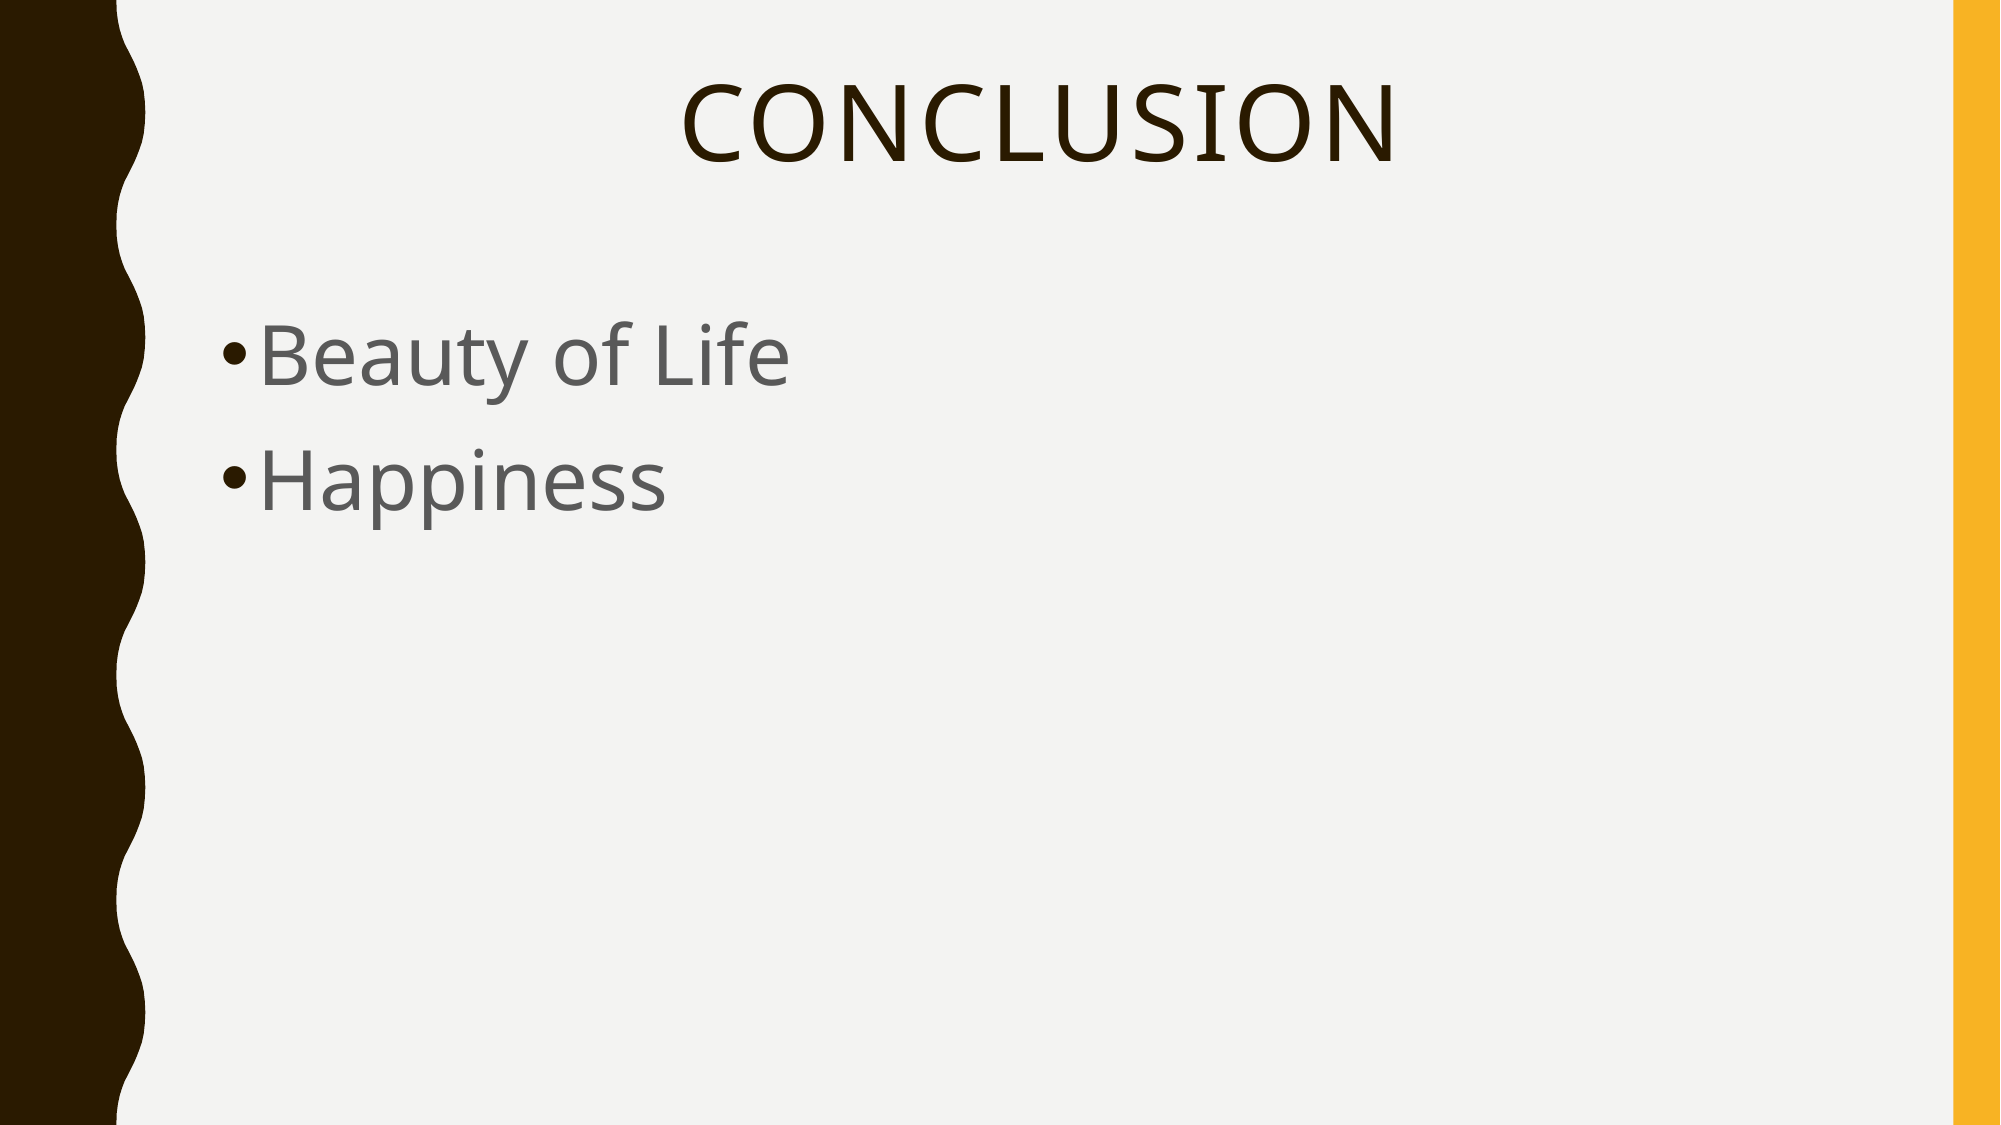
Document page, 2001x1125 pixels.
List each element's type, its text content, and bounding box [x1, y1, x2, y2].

list Beauty of Life Happiness [205, 284, 1875, 1090]
title CONCLUSION [205, 62, 1875, 284]
